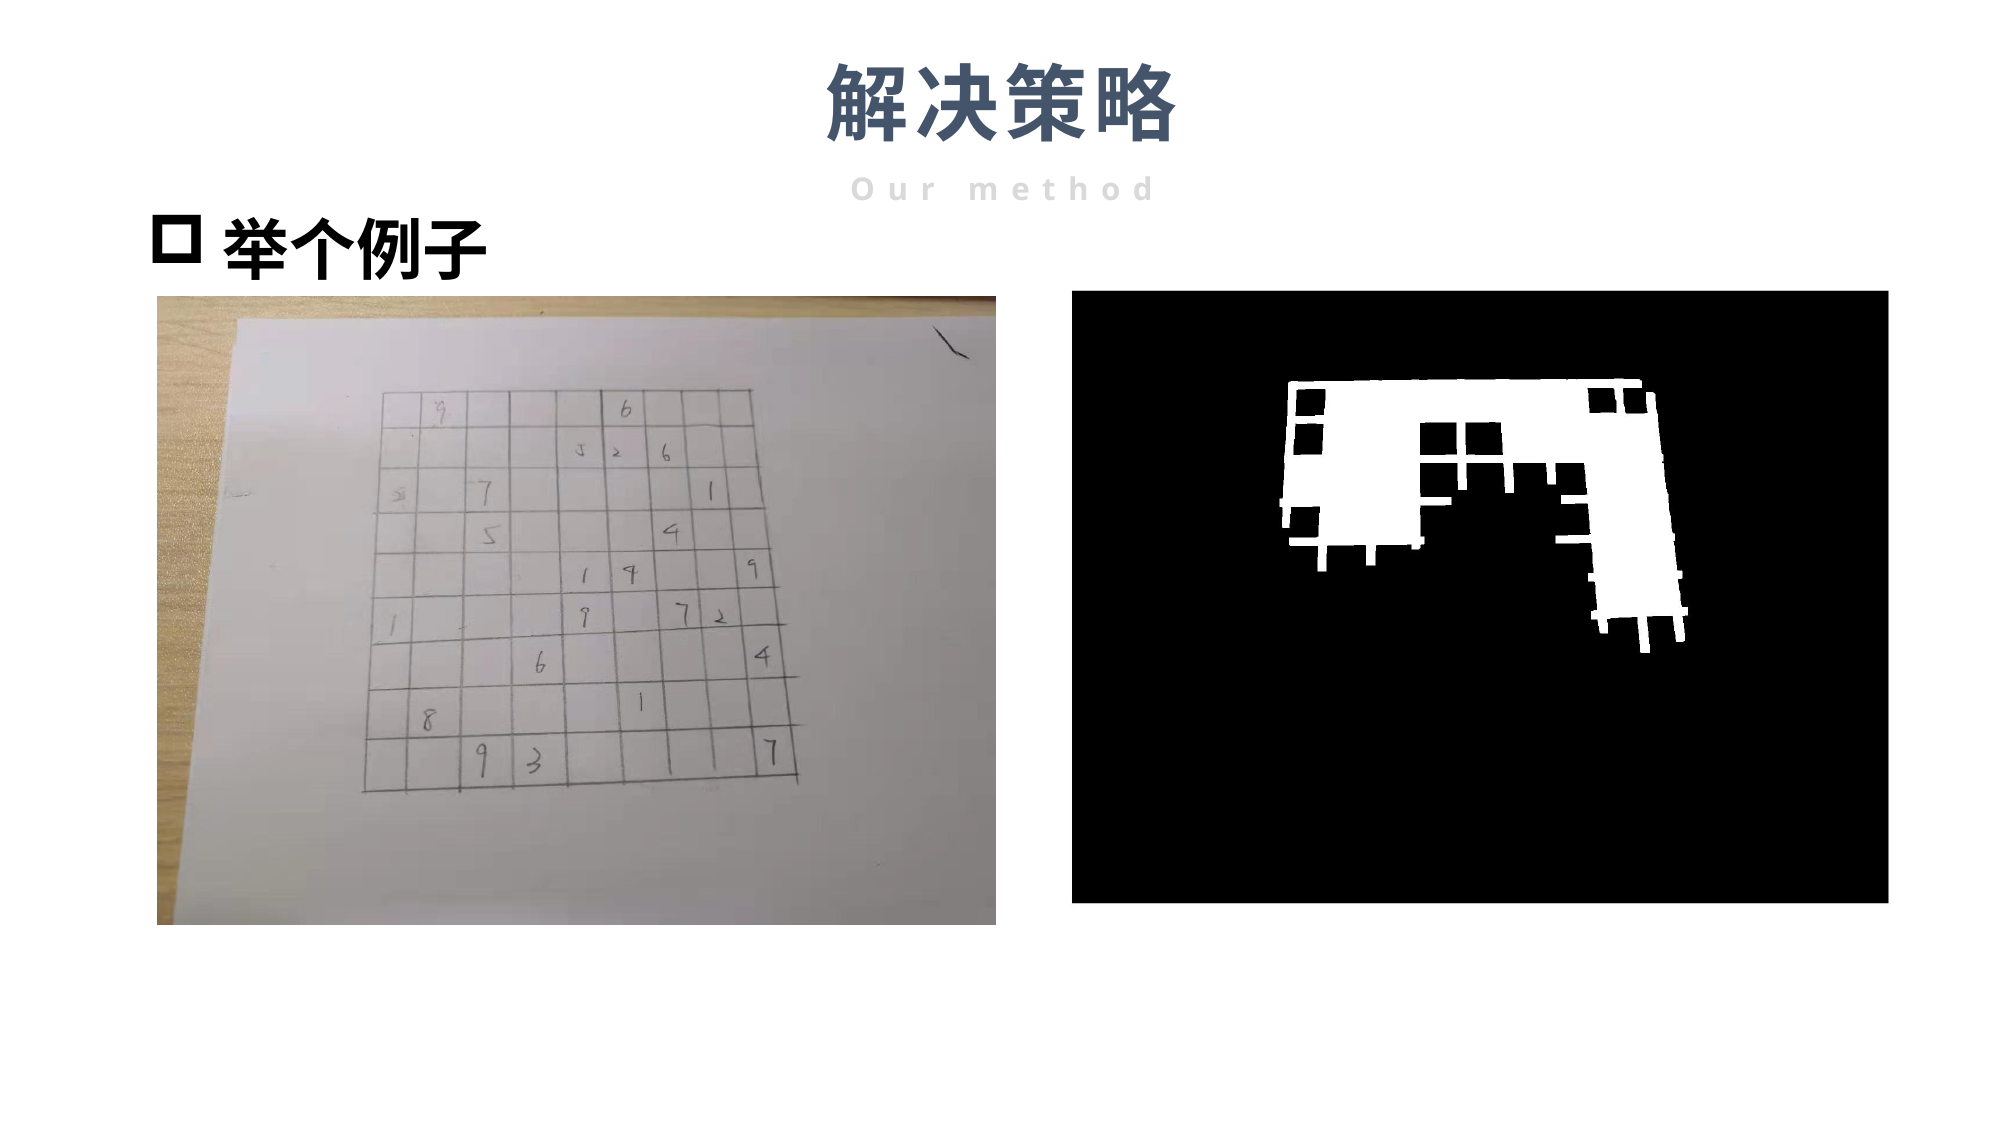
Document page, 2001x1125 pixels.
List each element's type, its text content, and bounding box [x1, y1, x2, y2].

text_box 解决策略 [810, 51, 1193, 159]
picture [1020, 272, 1941, 949]
text_box Our method [850, 159, 1154, 207]
picture [157, 296, 996, 925]
text_box 举个例子 [132, 200, 733, 296]
